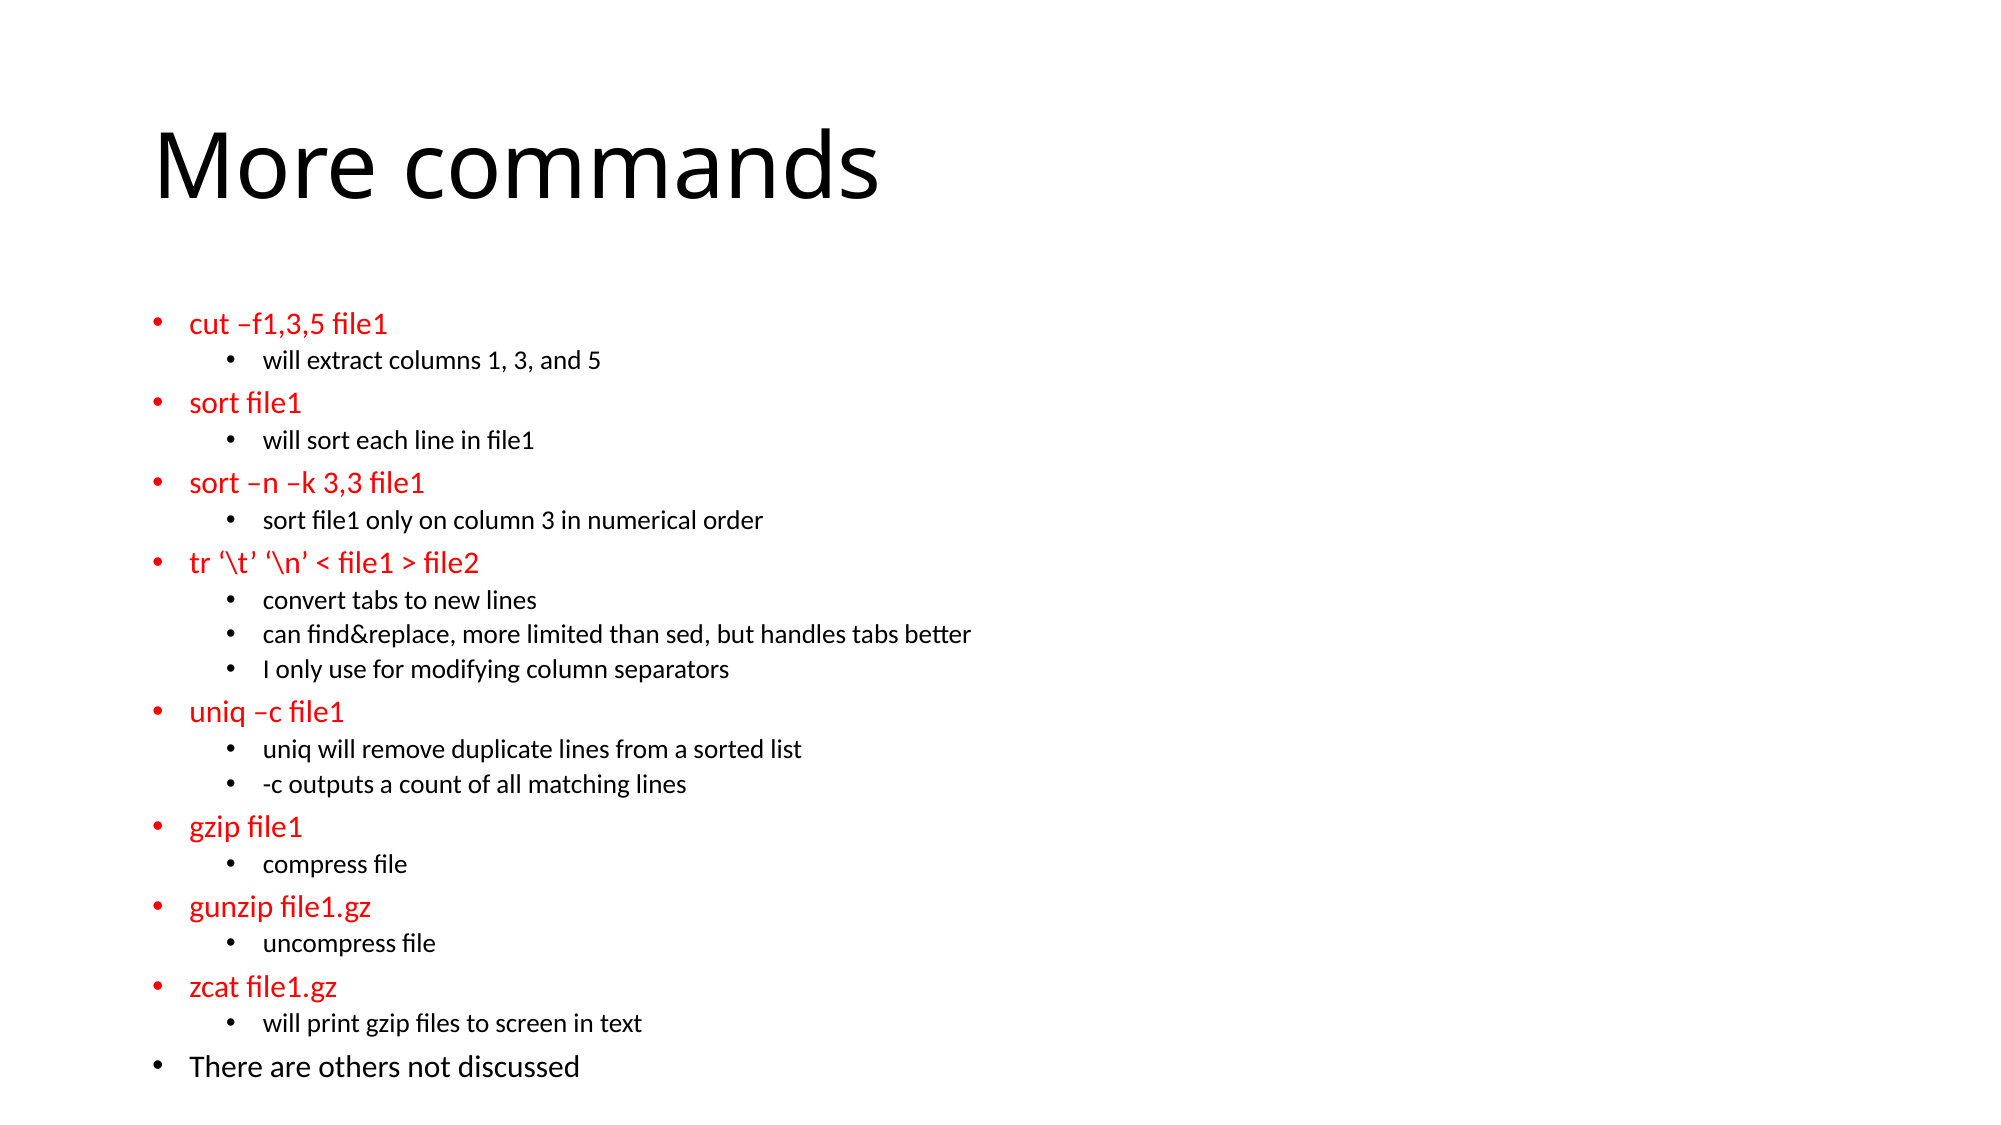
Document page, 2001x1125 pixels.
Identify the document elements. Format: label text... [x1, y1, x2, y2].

list cut –f1,3,5 file1 will extract columns 1, 3, and 5 sort file1 will sort each line in file1 sort –n –k 3,3 file1 sort file1 only on column 3 in numerical order tr ‘\t’ ‘\n’ < file1 > file2 convert tabs to new lines can find&replace, more limited than sed, but handles tabs better I only use for modifying column separators uniq –c file1 uniq will remove duplicate lines from a sorted list -c outputs a count of all matching lines gzip file1 compress file gunzip file1.gz uncompress file zcat file1.gz will print gzip files to screen in text There are others not discussed [137, 299, 1863, 1103]
title More commands [137, 59, 1863, 278]
